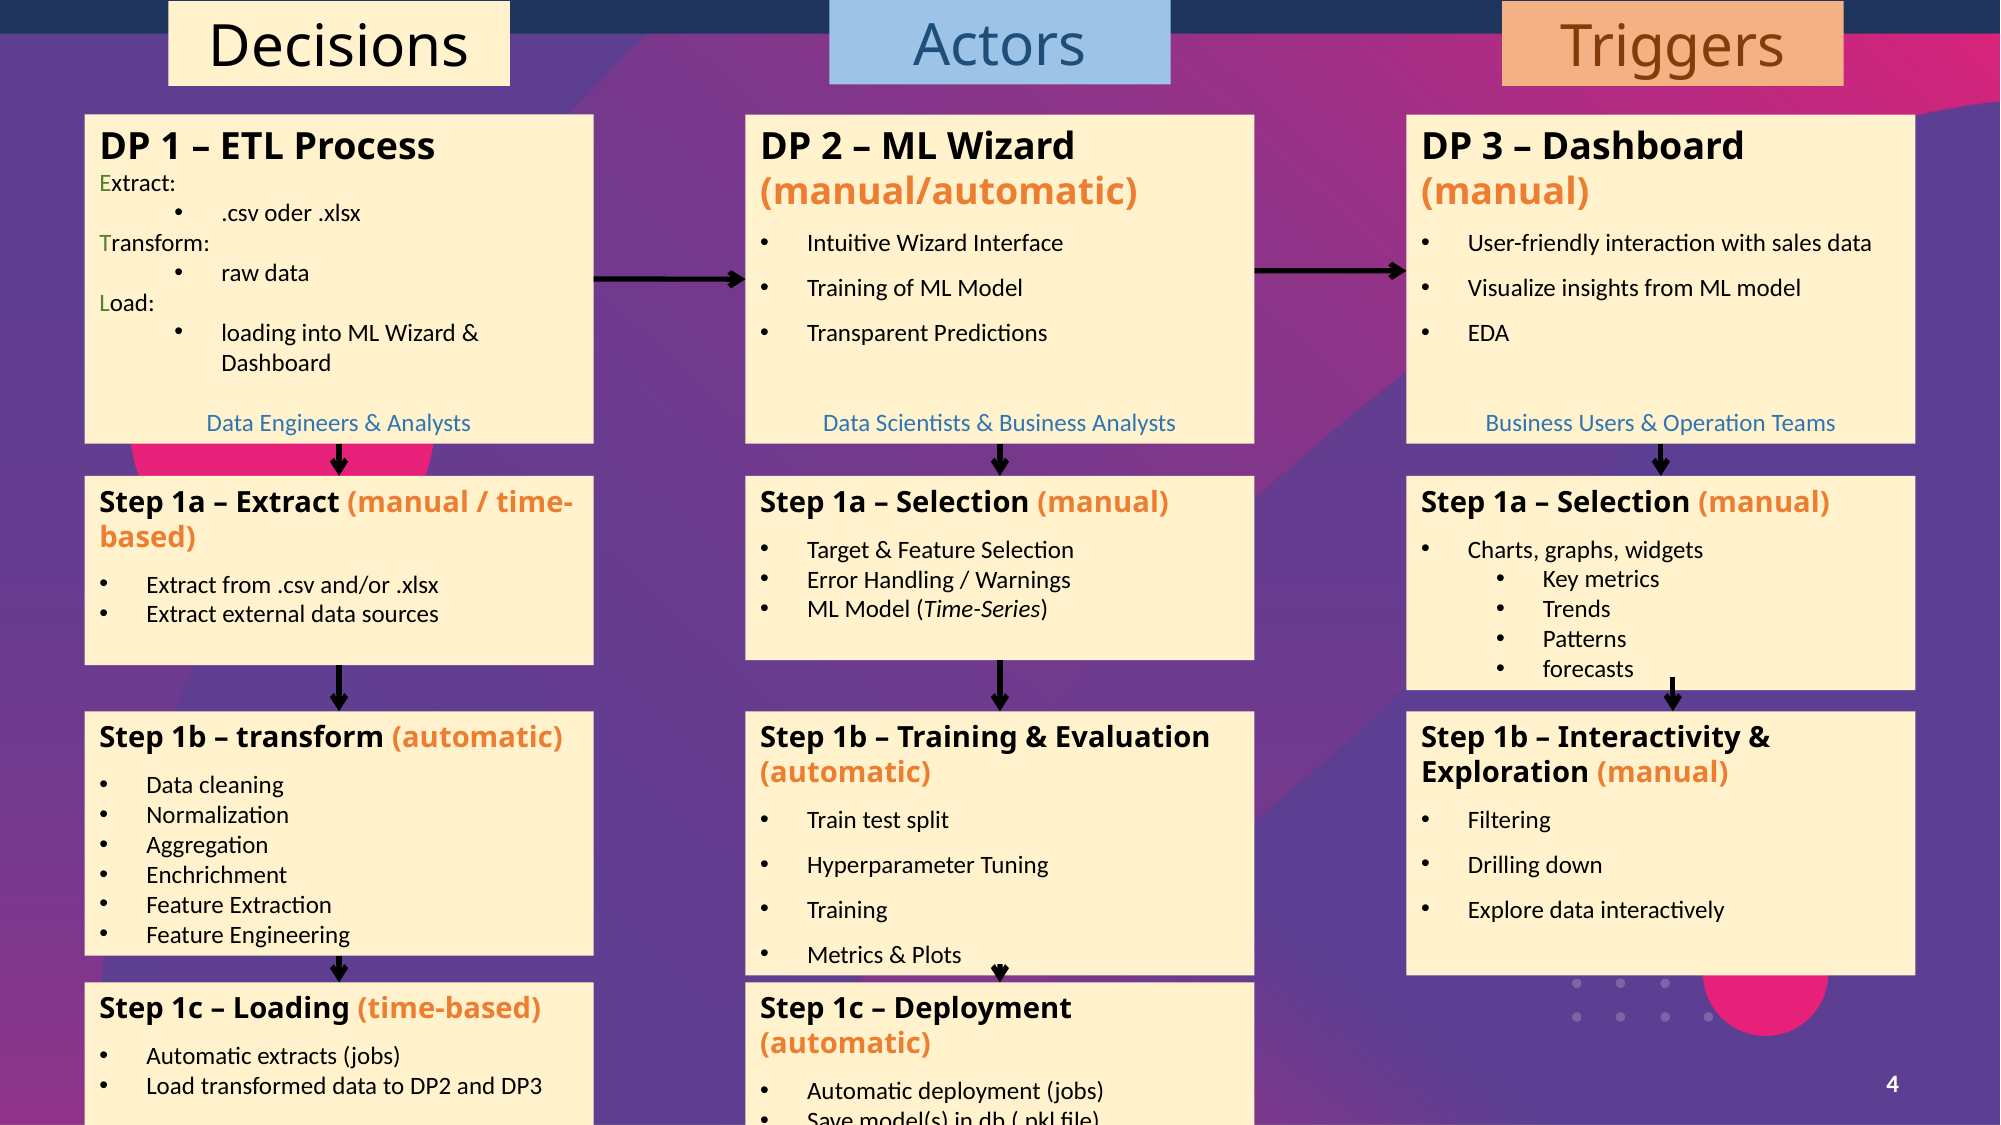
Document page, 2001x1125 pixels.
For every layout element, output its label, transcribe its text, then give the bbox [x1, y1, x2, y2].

text_box Triggers [1502, 1, 1844, 86]
text_box DP 3 – Dashboard (manual) User-friendly interaction with sales data Visualize insights from ML model EDA Business Users & Operation Teams [1406, 114, 1916, 444]
text_box Step 1b – Interactivity & Exploration (manual) Filtering Drilling down Explore data interactively [1406, 711, 1916, 976]
text_box Step 1a – Extract (manual / time-based) Extract from .csv and/or .xlsx Extract external data sources [84, 475, 594, 666]
text_box Step 1a – Selection (manual) Target & Feature Selection Error Handling / Warnings ML Model (Time-Series) [745, 475, 1255, 661]
text_box Step 1b – transform (automatic) Data cleaning Normalization Aggregation Enchrichment Feature Extraction Feature Engineering [84, 711, 594, 956]
picture [0, 34, 2000, 1125]
text_box Step 1a – Selection (manual) Charts, graphs, widgets Key metrics Trends Patterns forecasts [1406, 475, 1916, 691]
text_box Step 1b – Training & Evaluation (automatic) Train test split Hyperparameter Tuning Training Metrics & Plots [745, 711, 1255, 976]
text_box Decisions [168, 1, 510, 86]
picture [340, 281, 999, 1125]
text_box DP 1 – ETL Process Extract: .csv oder .xlsx Transform: raw data Load: loading into ML Wizard & Dashboard Data Engineers & Analysts [84, 114, 594, 444]
text_box Step 1c – Deployment (automatic) Automatic deployment (jobs) Save model(s) in db (.pkl file) [745, 982, 1255, 1125]
text_box Actors [829, 0, 1171, 85]
text_box DP 2 – ML Wizard (manual/automatic) Intuitive Wizard Interface Training of ML Model Transparent Predictions Data Scientists & Business Analysts [745, 114, 1255, 444]
text_box Step 1c – Loading (time-based) Automatic extracts (jobs) Load transformed data to DP2 and DP3 [84, 982, 594, 1125]
